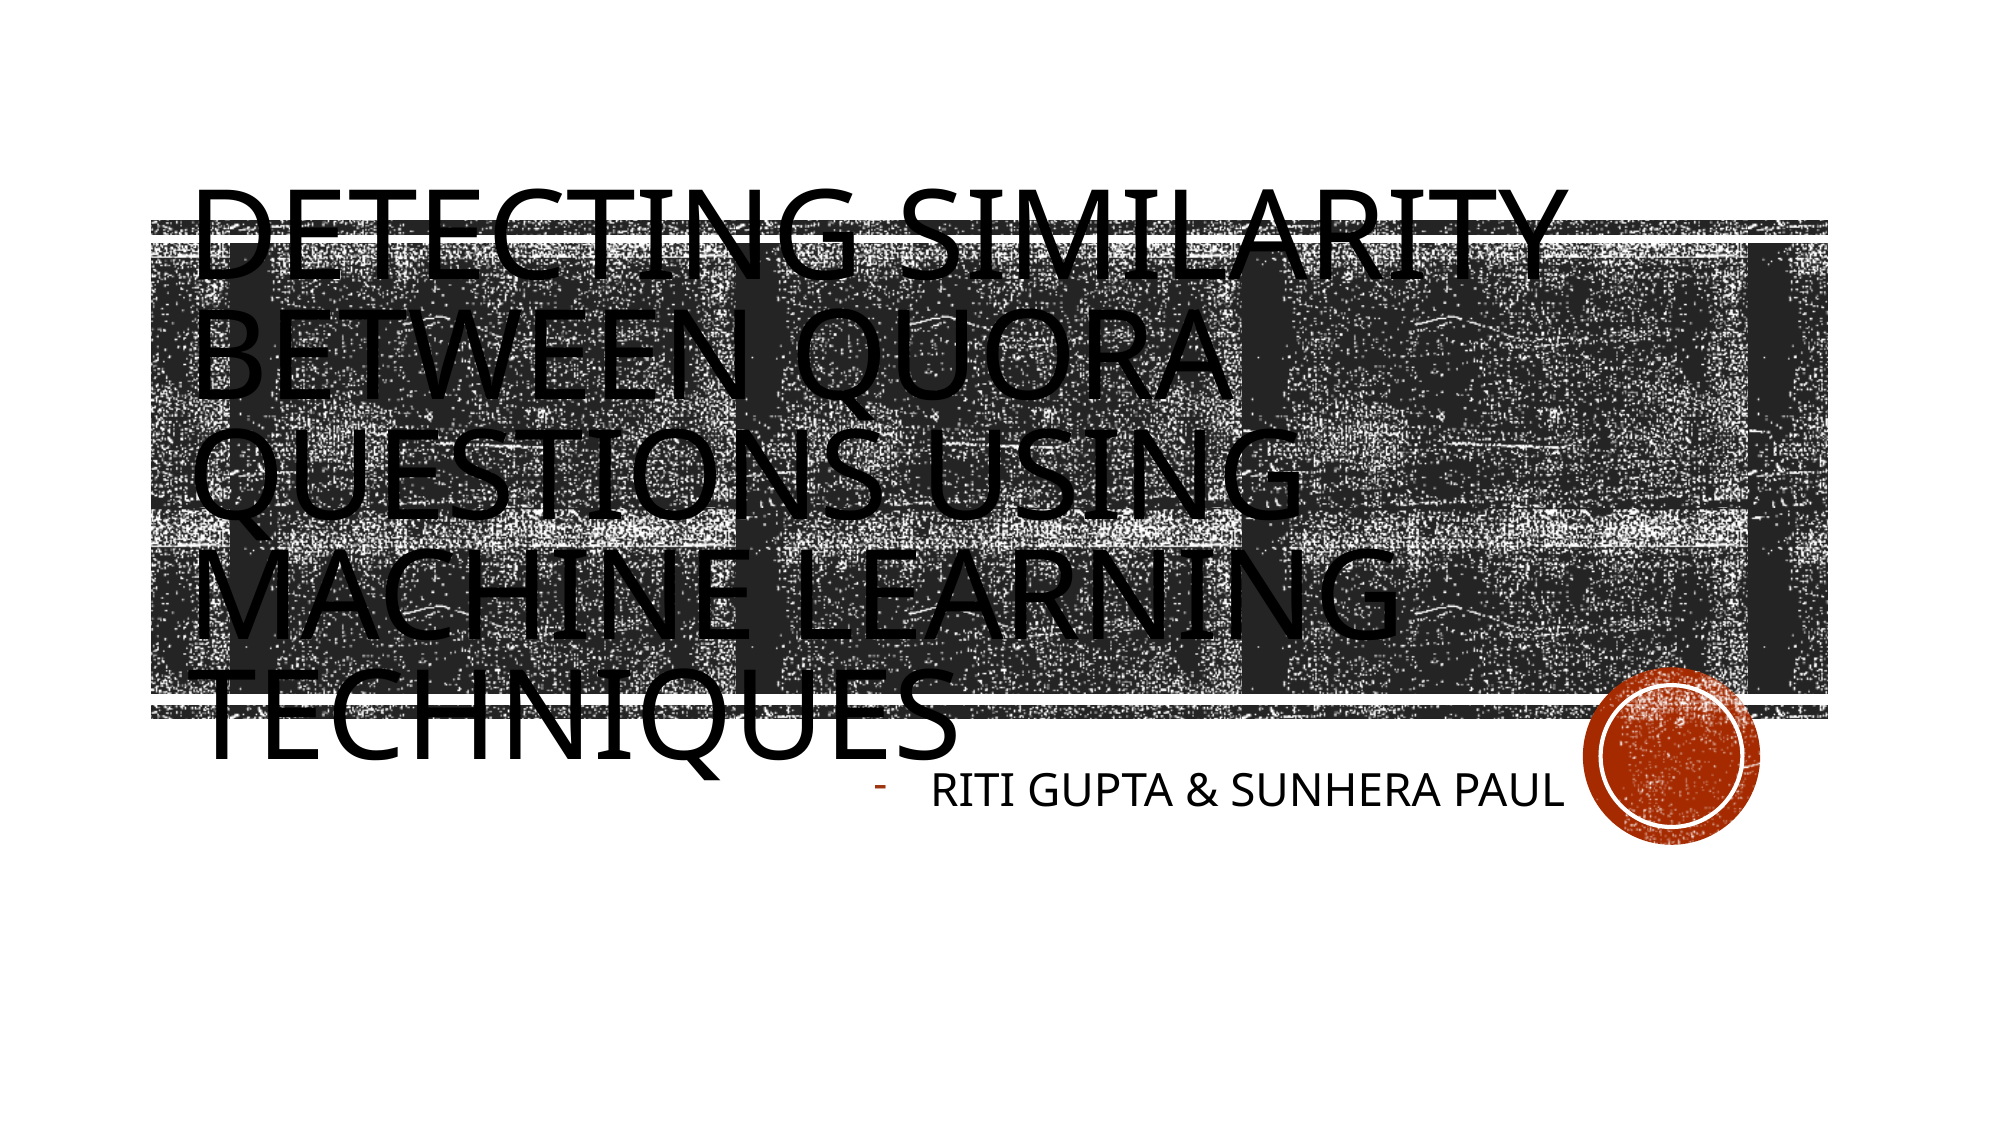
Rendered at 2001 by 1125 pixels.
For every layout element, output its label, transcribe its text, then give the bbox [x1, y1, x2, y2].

title DETECTING SIMILARITY BETWEEN QUORA QUESTIONS USING MACHINE LEARNING TECHNIQUES [172, 234, 1808, 733]
subtitle RITI GUPTA & SUNHERA PAUL [0, 759, 1581, 936]
